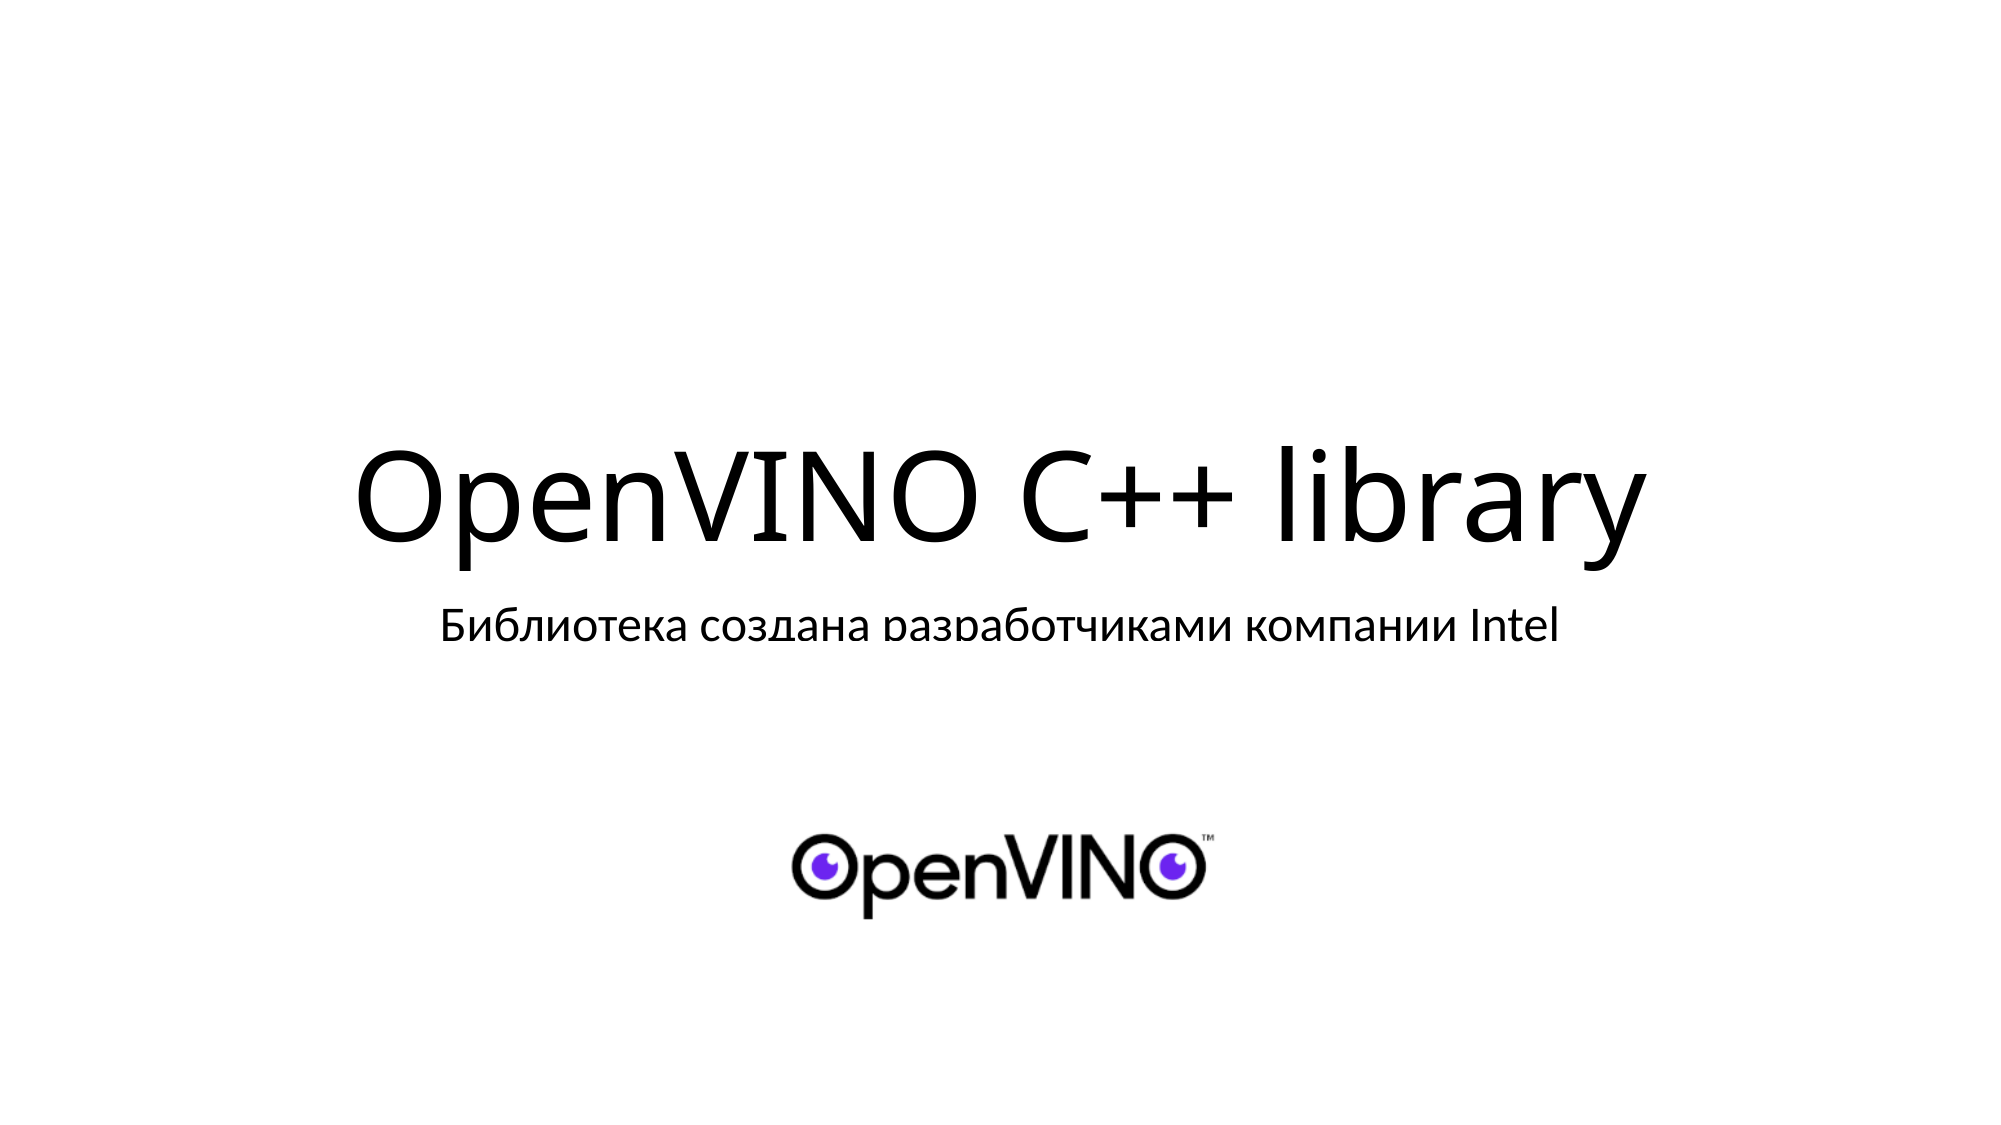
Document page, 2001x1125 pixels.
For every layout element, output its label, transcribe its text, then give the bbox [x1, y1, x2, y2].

picture [763, 641, 1237, 1114]
title OpenVINO C++ library [249, 184, 1750, 576]
subtitle Библиотека создана разработчиками компании Intel [249, 590, 1750, 863]
